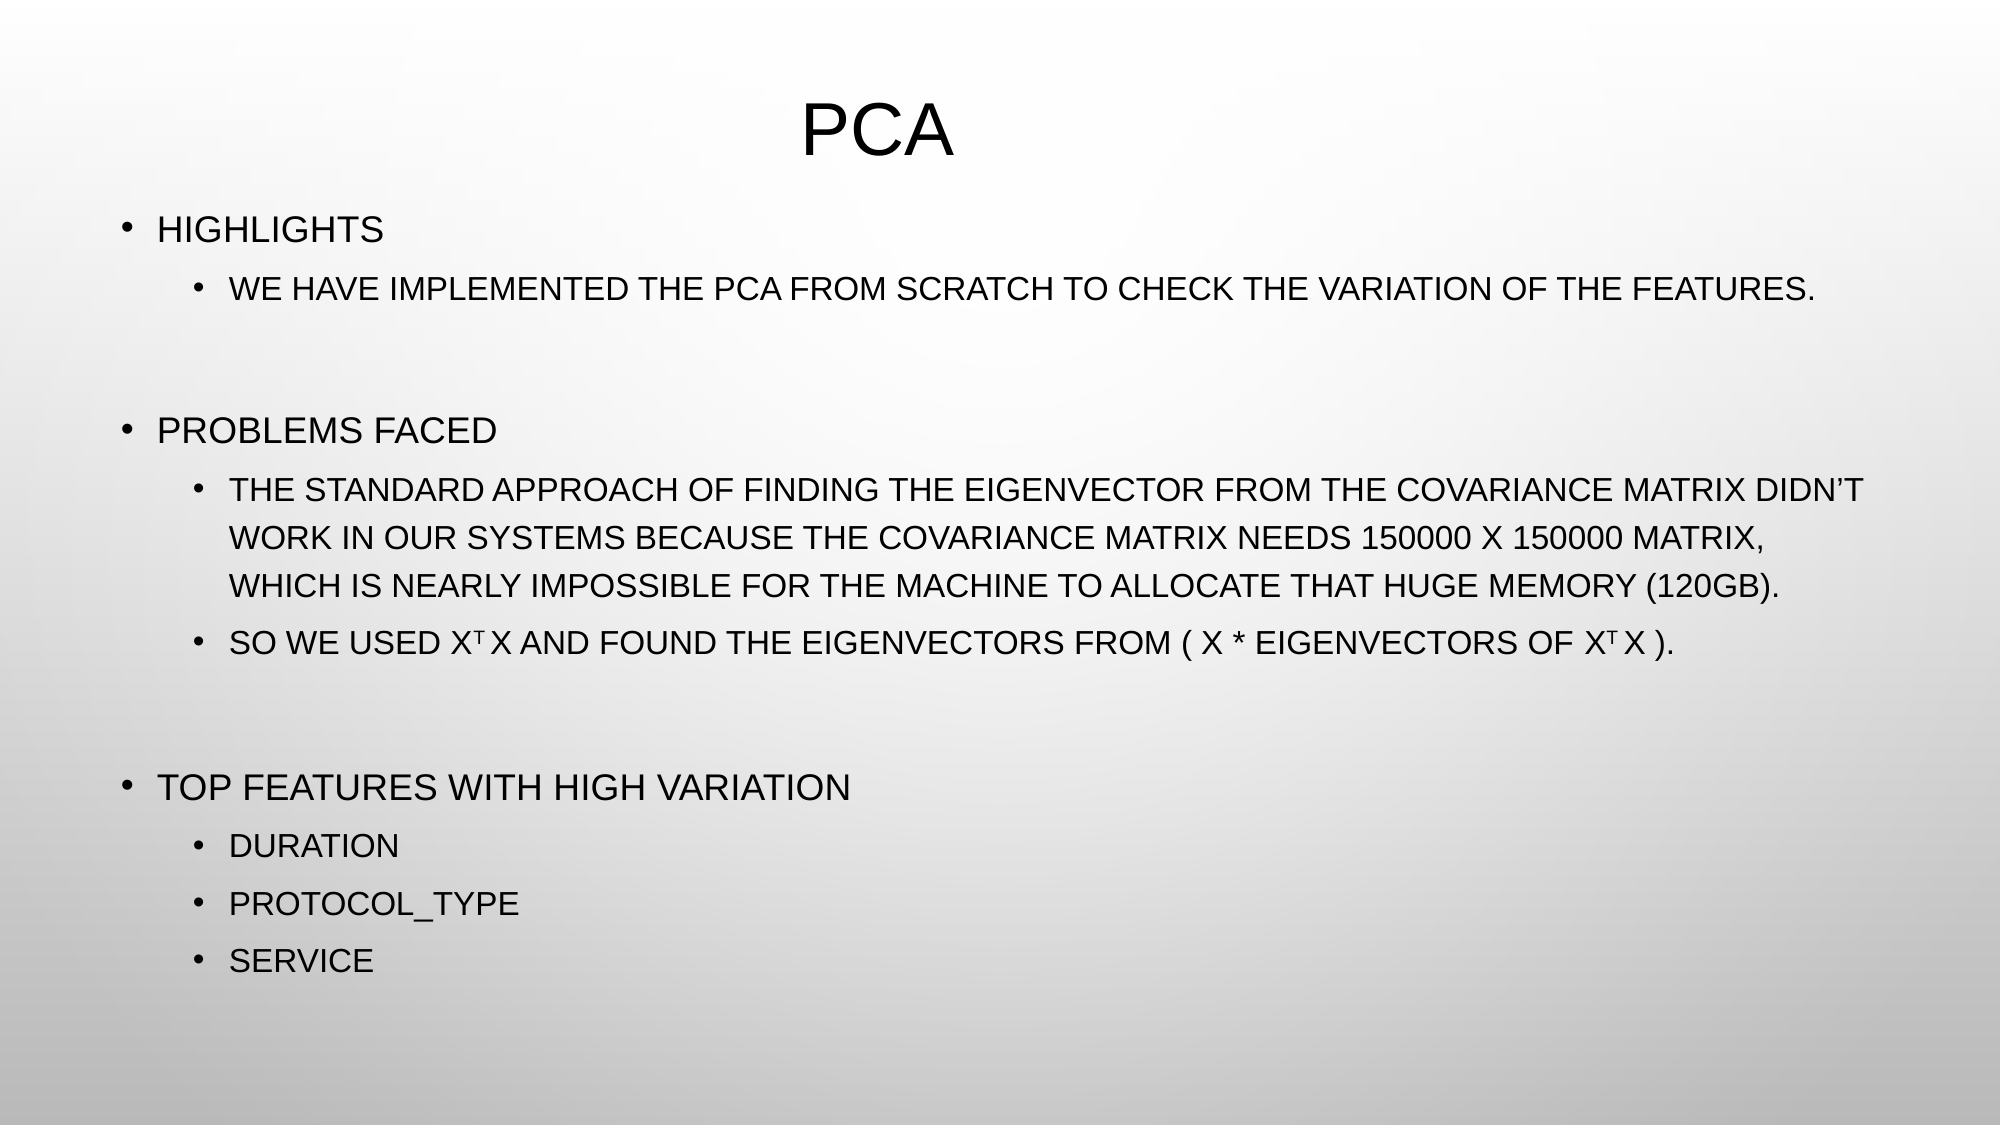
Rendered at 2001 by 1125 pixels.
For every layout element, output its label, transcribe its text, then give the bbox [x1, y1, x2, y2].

picture [0, 0, 2000, 1125]
title PCA [106, 74, 1649, 188]
list Highlights We have implemented the PCA from scratch to check the variation of the features. Problems faced The standard approach of finding the eigenvector from the covariance matrix didn’t work in our systems because the covariance matrix needs 150000 x 150000 matrix, which is nearly impossible for the machine to allocate that huge memory (120GB). So we used XT X and found the eigenvectors from ( X * eigenvectors of XT X ). Top features with high variation Duration Protocol_type Service [105, 188, 1894, 1025]
